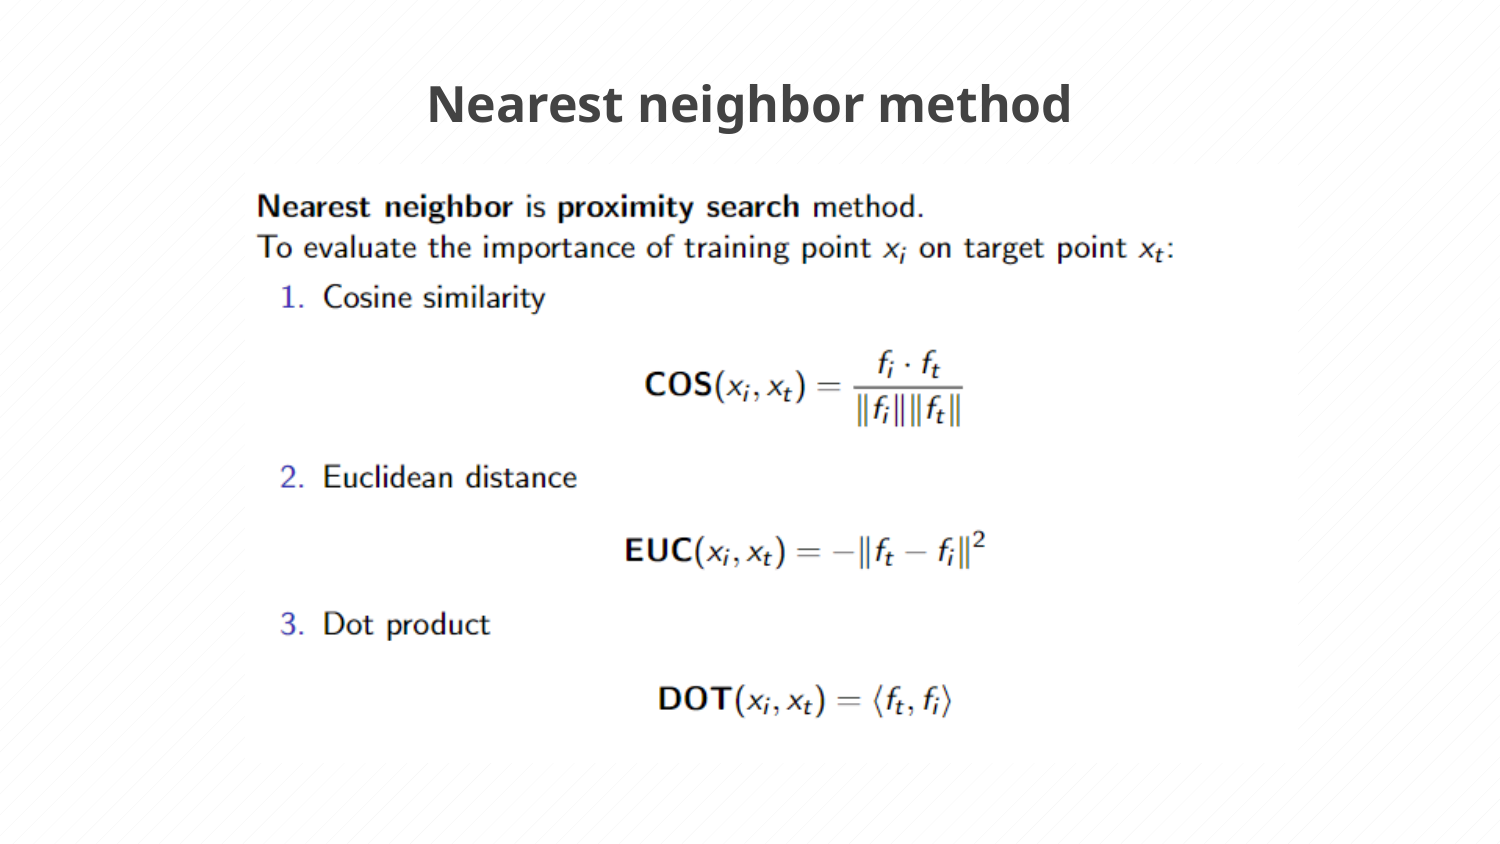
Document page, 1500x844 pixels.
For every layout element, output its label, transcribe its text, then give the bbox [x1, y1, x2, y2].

picture [245, 163, 1298, 763]
title Nearest neighbor method [322, 57, 1178, 162]
